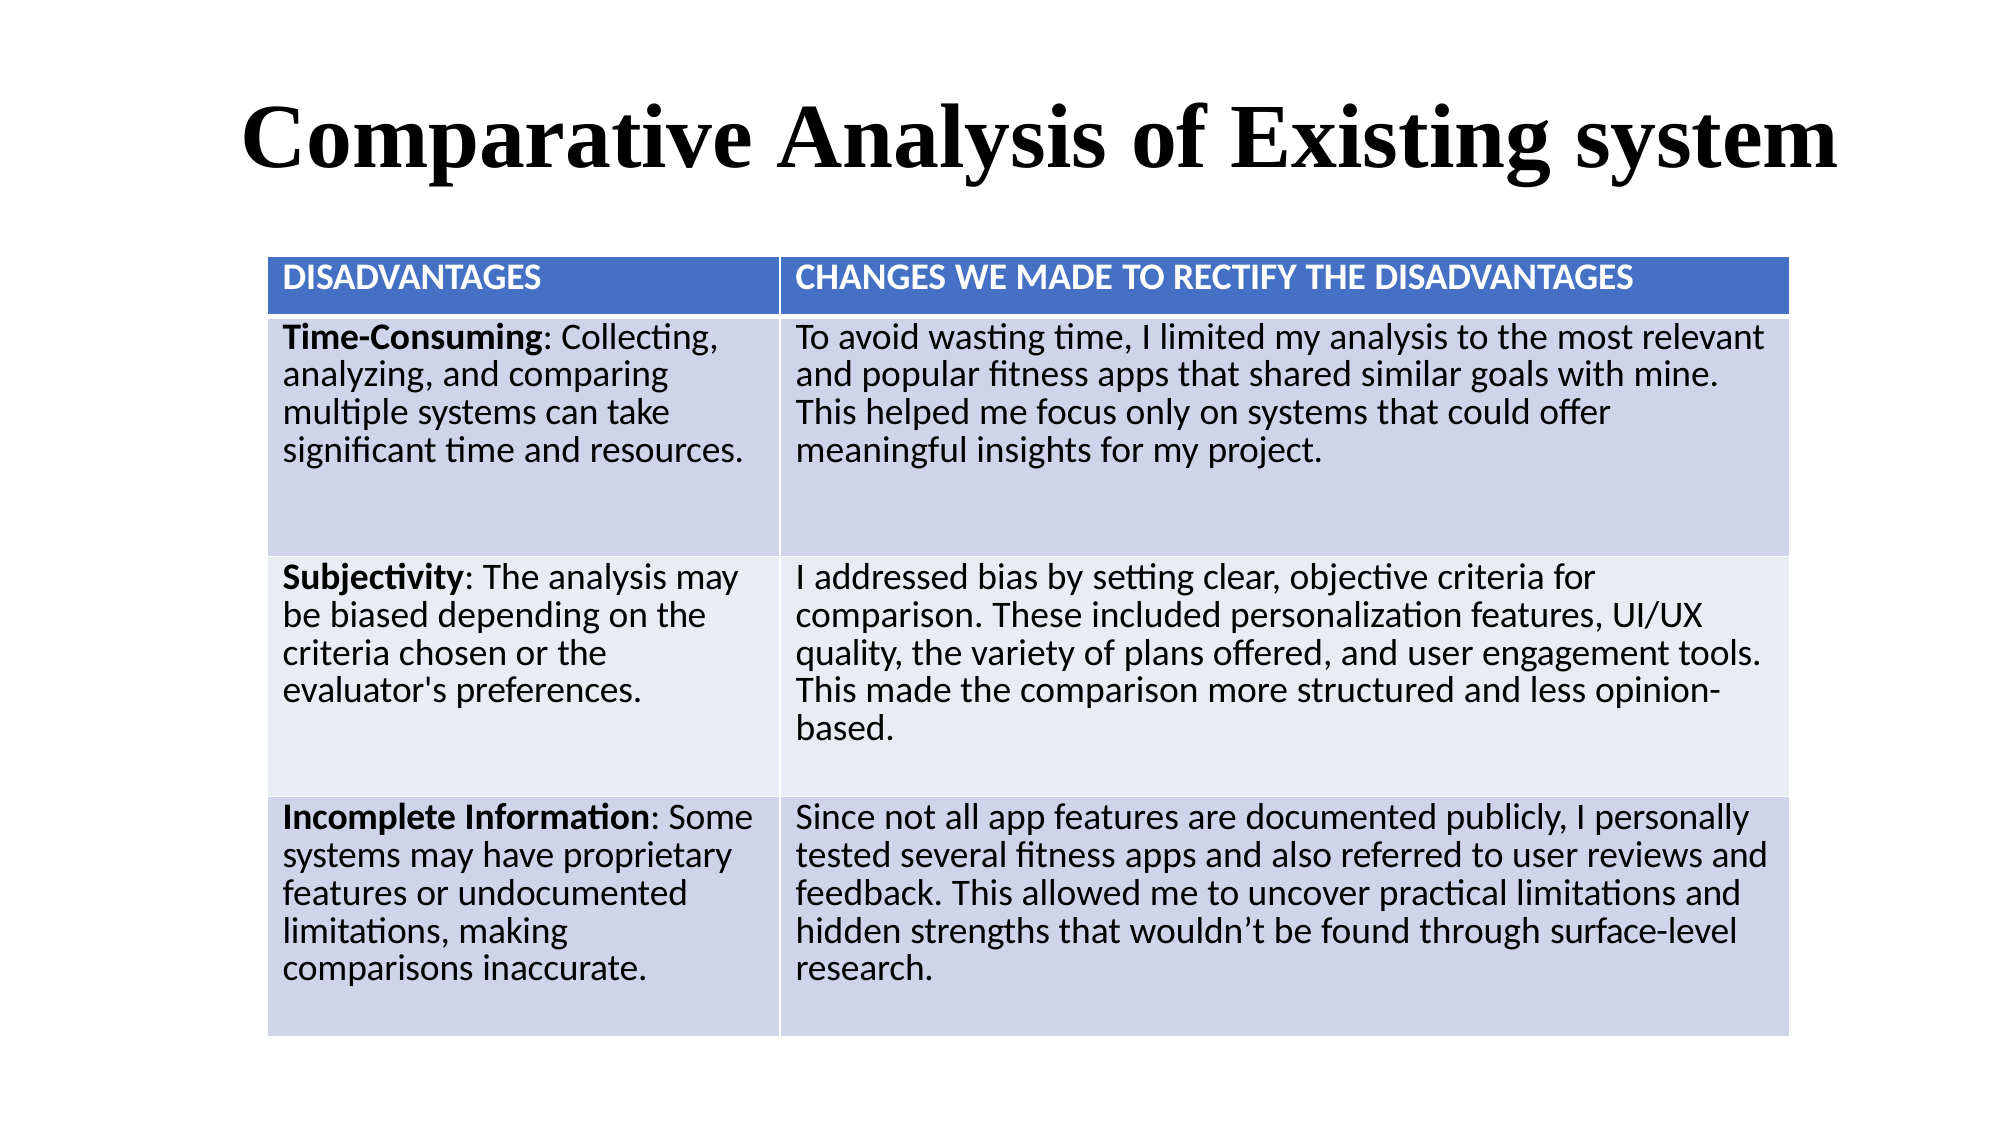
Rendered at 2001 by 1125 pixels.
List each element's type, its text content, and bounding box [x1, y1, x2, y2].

table_cell Since not all app features are documented publicly, I personally tested several fitness apps and also referred to user reviews and feedback. This allowed me to uncover practical limitations and hidden strengths that wouldn’t be found through surface-level research. [781, 797, 1789, 1036]
table_header CHANGES WE MADE TO RECTIFY THE DISADVANTAGES [781, 257, 1789, 314]
title Comparative Analysis of Existing system [50, 37, 1929, 264]
table_header DISADVANTAGES [268, 257, 779, 314]
table_cell Time-Consuming: Collecting, analyzing, and comparing multiple systems can take significant time and resources. [268, 319, 779, 556]
table_cell I addressed bias by setting clear, objective criteria for comparison. These included personalization features, UI/UX quality, the variety of plans offered, and user engagement tools. This made the comparison more structured and less opinion- based. [781, 557, 1789, 796]
table_cell Subjectivity: The analysis may be biased depending on the criteria chosen or the evaluator's preferences. [268, 557, 779, 796]
table_cell To avoid wasting time, I limited my analysis to the most relevant and popular fitness apps that shared similar goals with mine. This helped me focus only on systems that could offer meaningful insights for my project. [781, 319, 1789, 556]
table_cell Incomplete Information: Some systems may have proprietary features or undocumented limitations, making comparisons inaccurate. [268, 797, 779, 1036]
